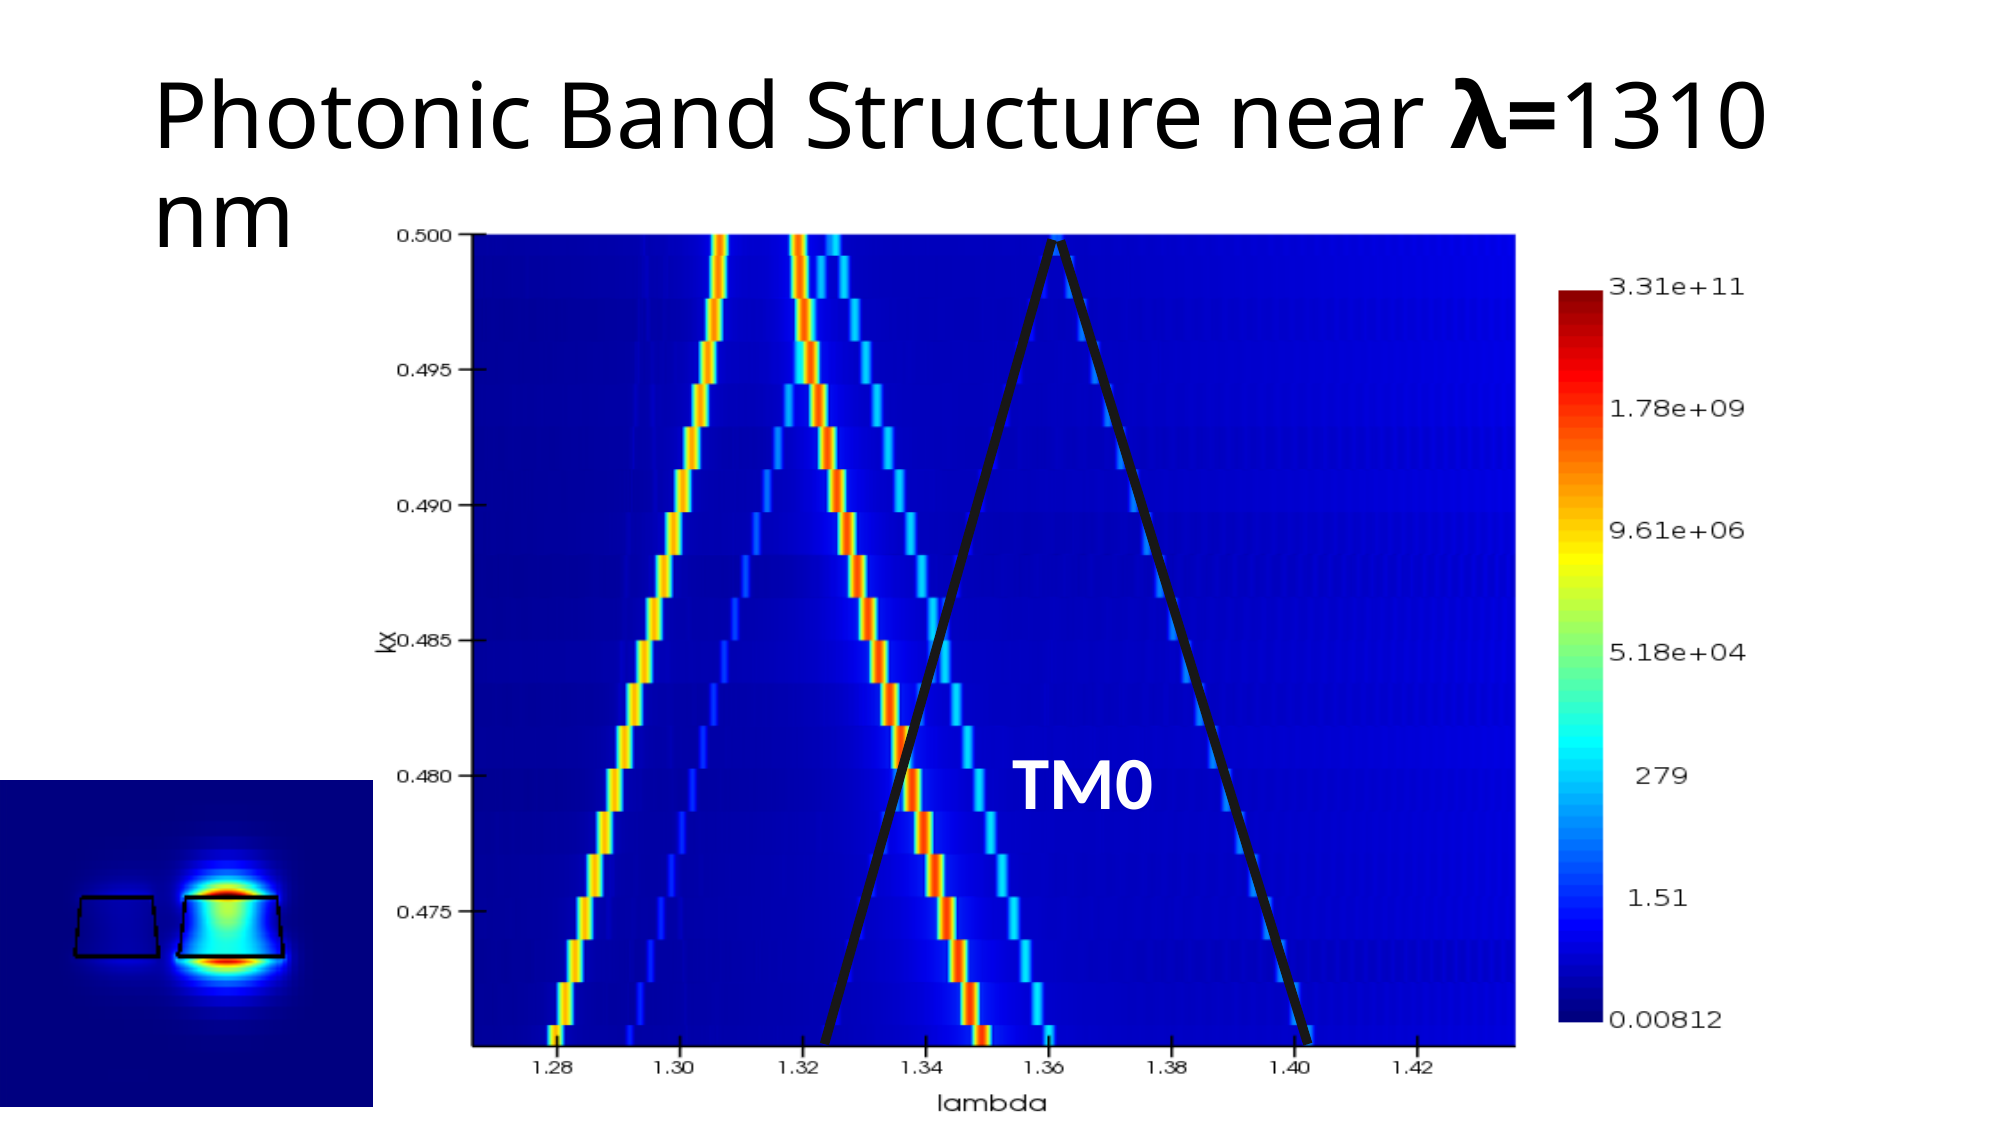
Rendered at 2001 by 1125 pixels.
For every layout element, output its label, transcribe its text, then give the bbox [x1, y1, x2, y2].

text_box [0, 780, 373, 1108]
title Photonic Band Structure near λ=1310 nm [137, 59, 1863, 278]
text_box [1060, 240, 1308, 1045]
picture [284, 206, 1769, 1114]
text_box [824, 239, 1052, 1045]
